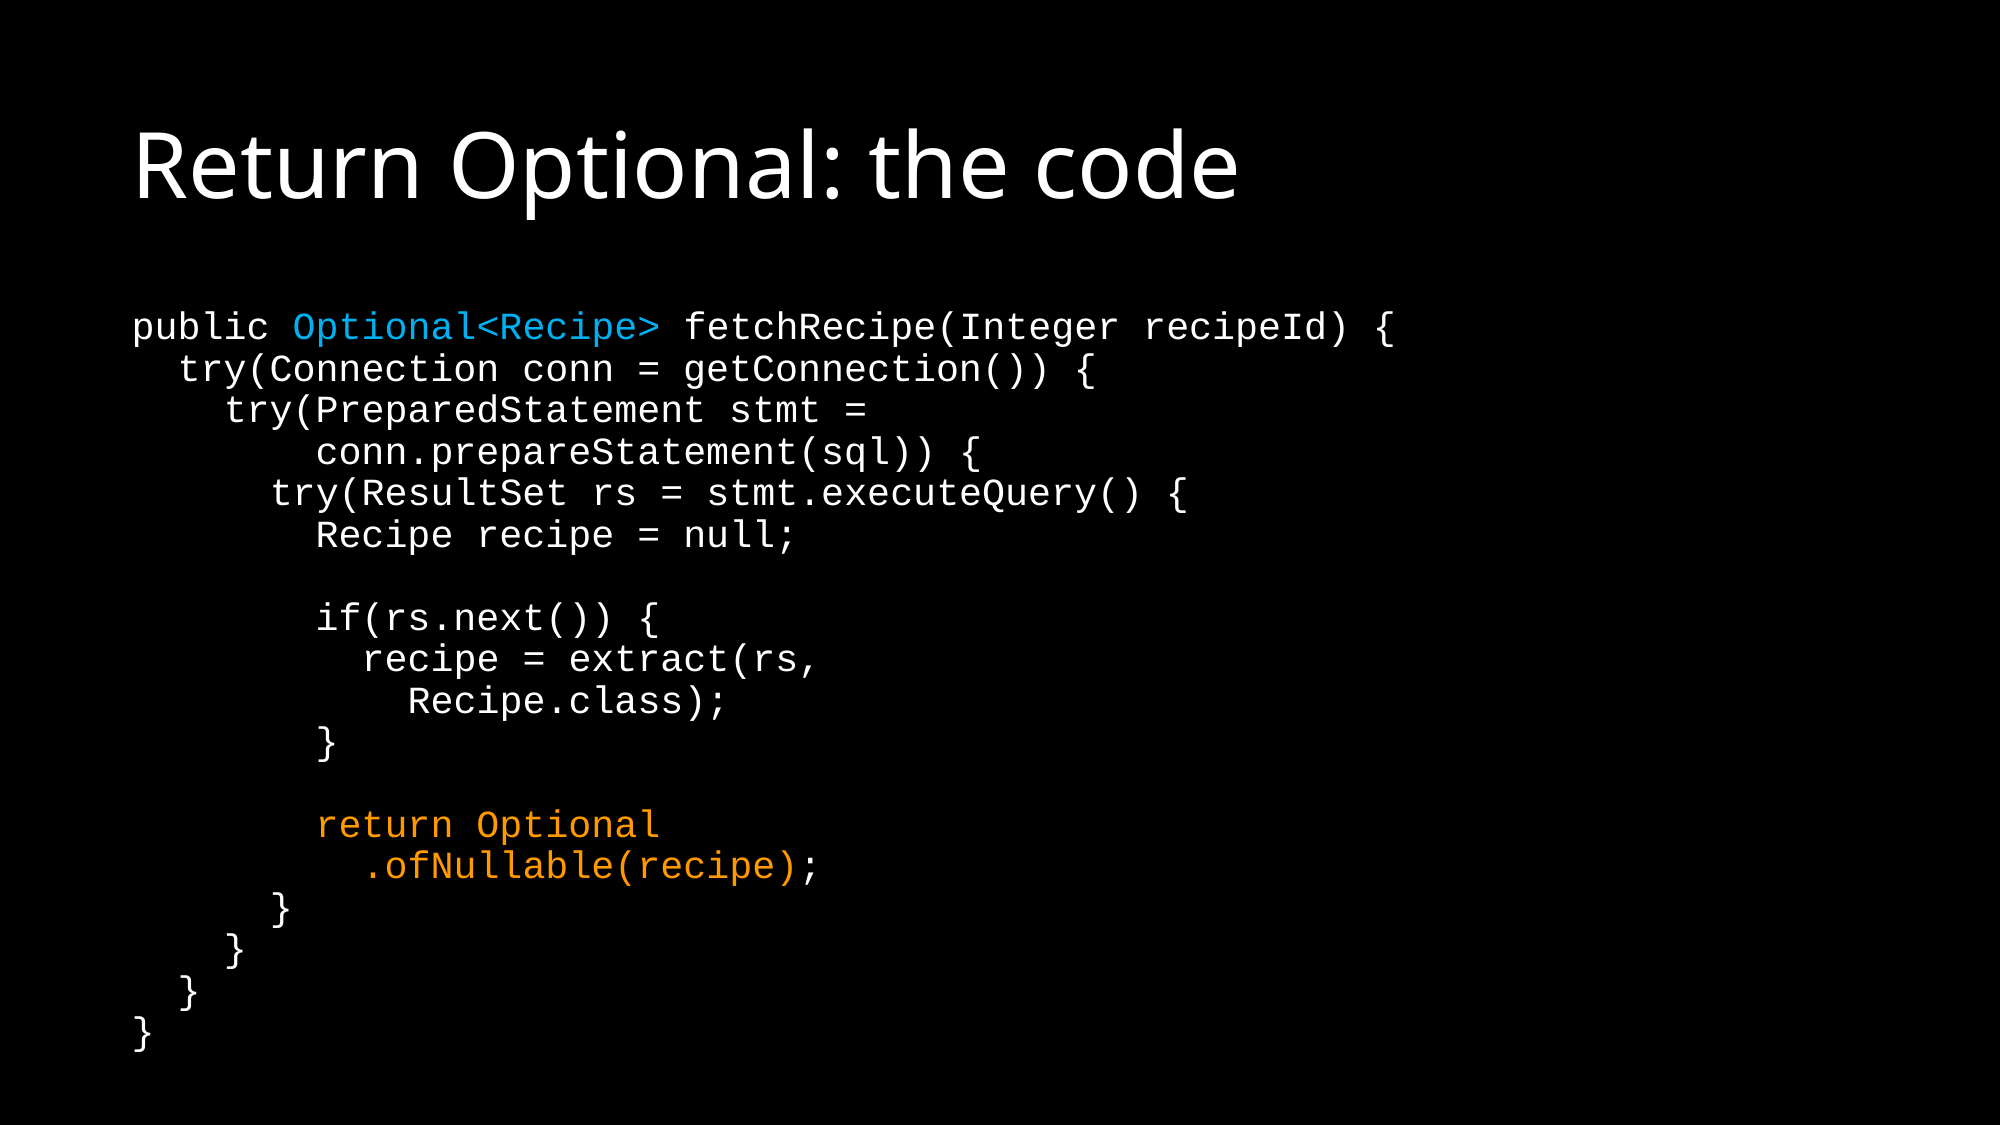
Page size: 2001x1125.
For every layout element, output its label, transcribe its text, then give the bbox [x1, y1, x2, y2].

list public Optional<Recipe> fetchRecipe(Integer recipeId) { try(Connection conn = getConnection()) { try(PreparedStatement stmt = conn.prepareStatement(sql)) { try(ResultSet rs = stmt.executeQuery() { Recipe recipe = null; if(rs.next()) { recipe = extract(rs, Recipe.class); } return Optional .ofNullable(recipe); } } } } [116, 299, 1613, 1066]
title Return Optional: the code [116, 59, 1842, 278]
